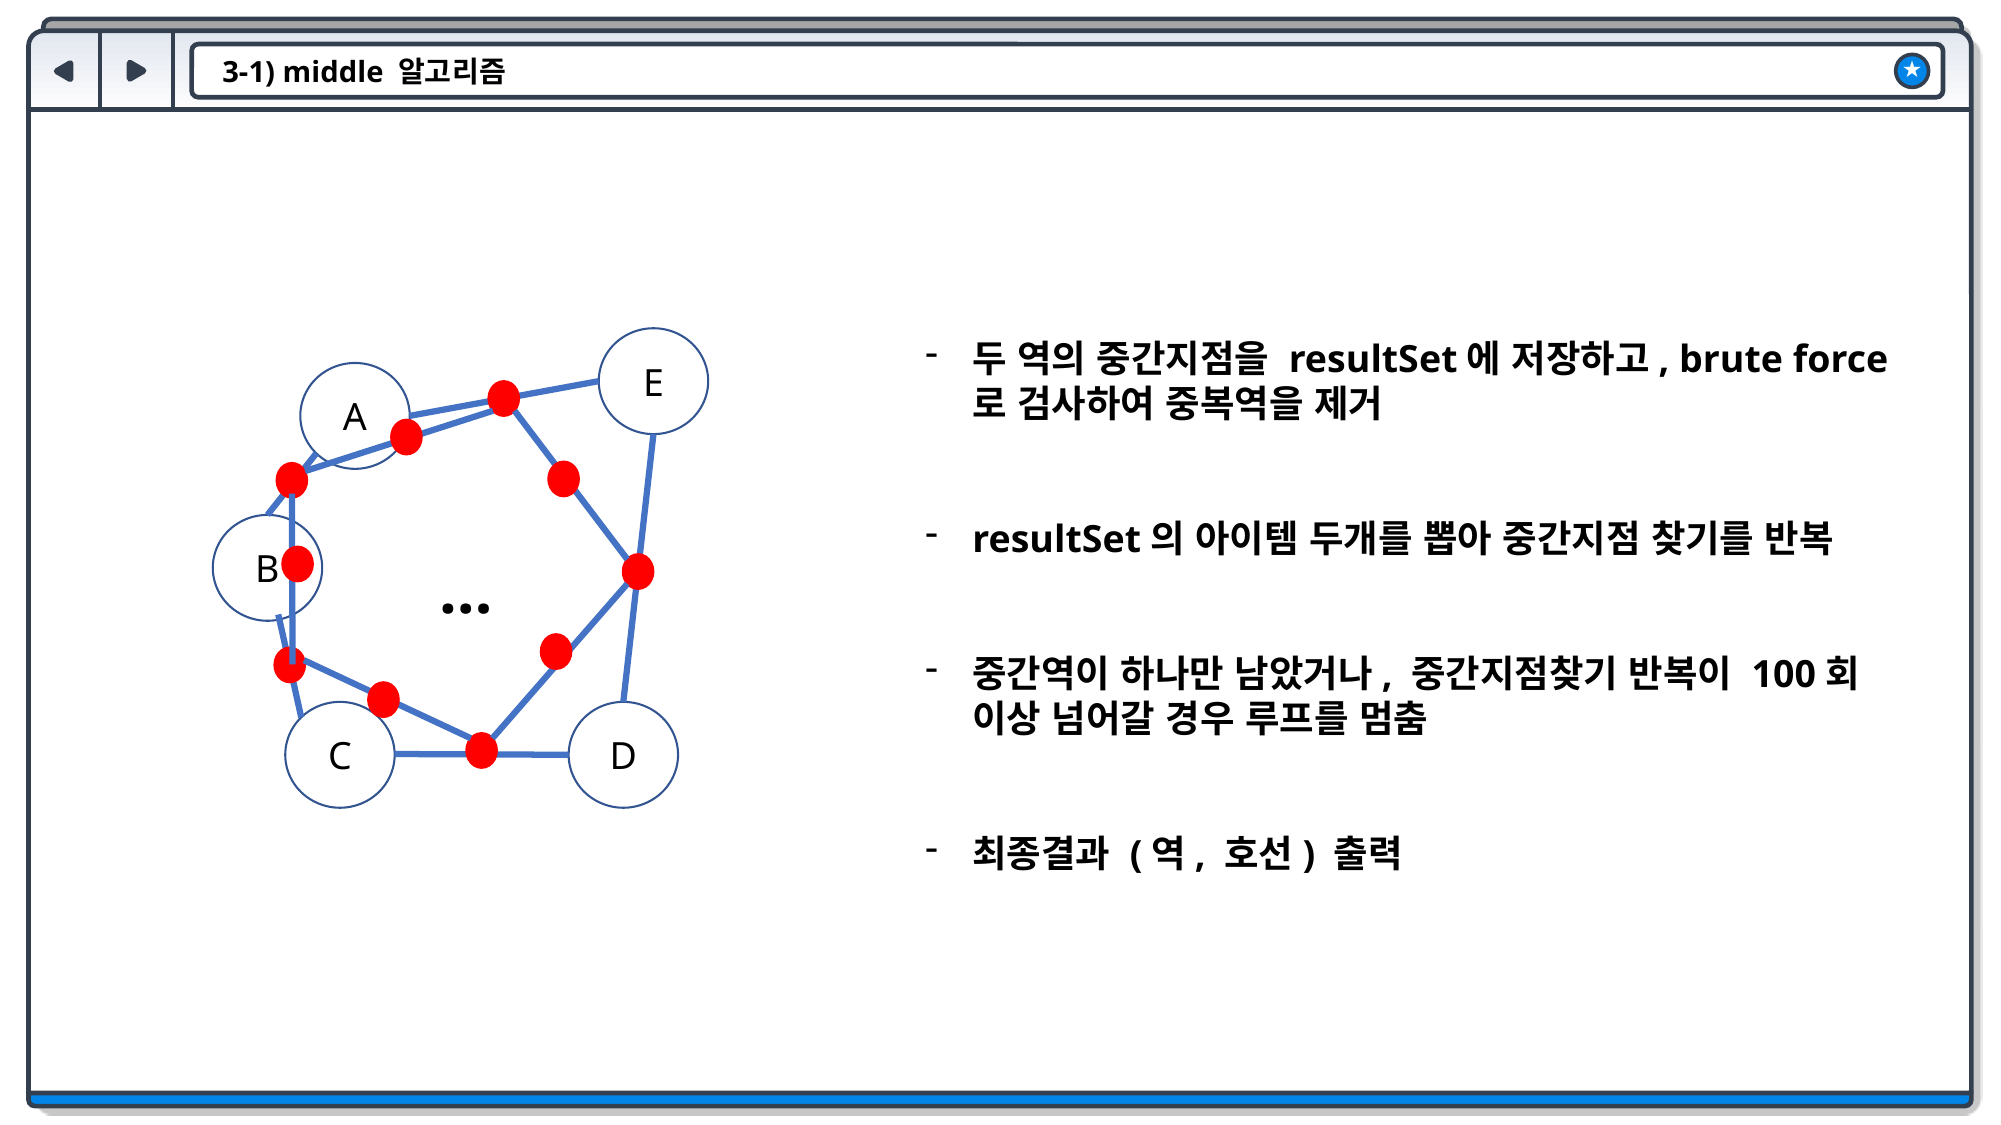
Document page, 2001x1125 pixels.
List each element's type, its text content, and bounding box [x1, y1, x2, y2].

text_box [492, 583, 628, 739]
text_box [27, 1091, 1973, 1108]
text_box 3-1) middle 알고리즘 [190, 43, 1945, 99]
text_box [514, 410, 628, 560]
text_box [212, 328, 709, 808]
text_box [55, 62, 72, 80]
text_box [303, 660, 471, 739]
text_box ★ [1894, 53, 1930, 89]
text_box [27, 29, 1973, 1091]
text_box 두 역의 중간지점을 resultSet에 저장하고, brute force로 검사하여 중복역을 제거 resultSet의 아이템 두개를 뽑아 중간지점 찾기를 반복 중간역이 하나만 남았거나, 중간지점찾기 반복이 100회 이상 넘어갈 경우 루프를 멈춤 최종결과 (역, 호선) 출력 [910, 327, 1929, 928]
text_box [304, 410, 493, 472]
text_box [128, 70, 145, 80]
text_box [128, 62, 143, 69]
text_box [42, 17, 1963, 31]
